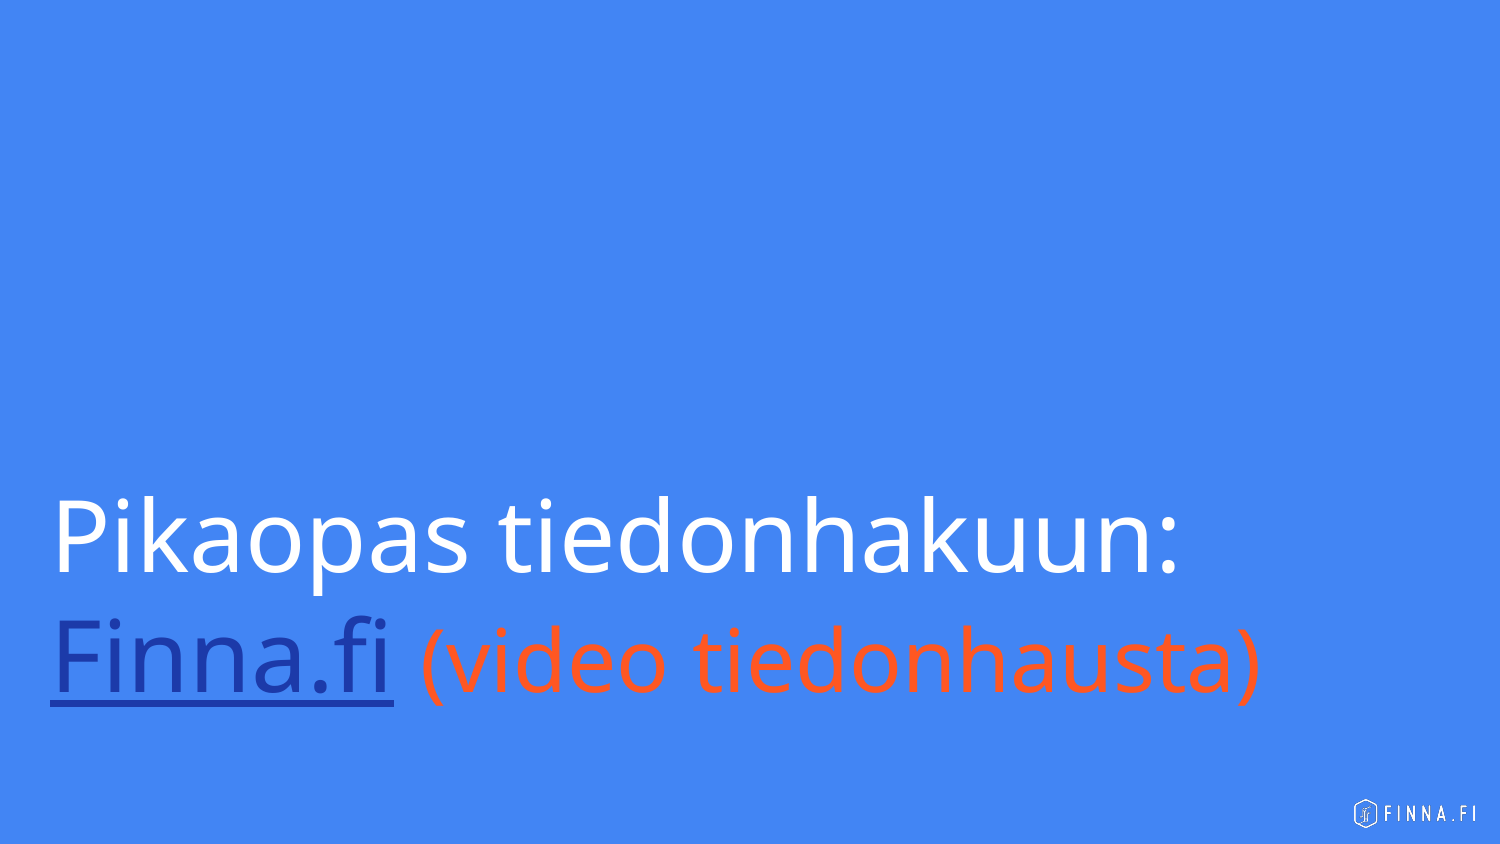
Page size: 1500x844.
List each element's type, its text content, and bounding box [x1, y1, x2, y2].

title Pikaopas tiedonhakuun: Finna.fi (video tiedonhausta) [34, 342, 1366, 744]
picture [1353, 798, 1476, 829]
